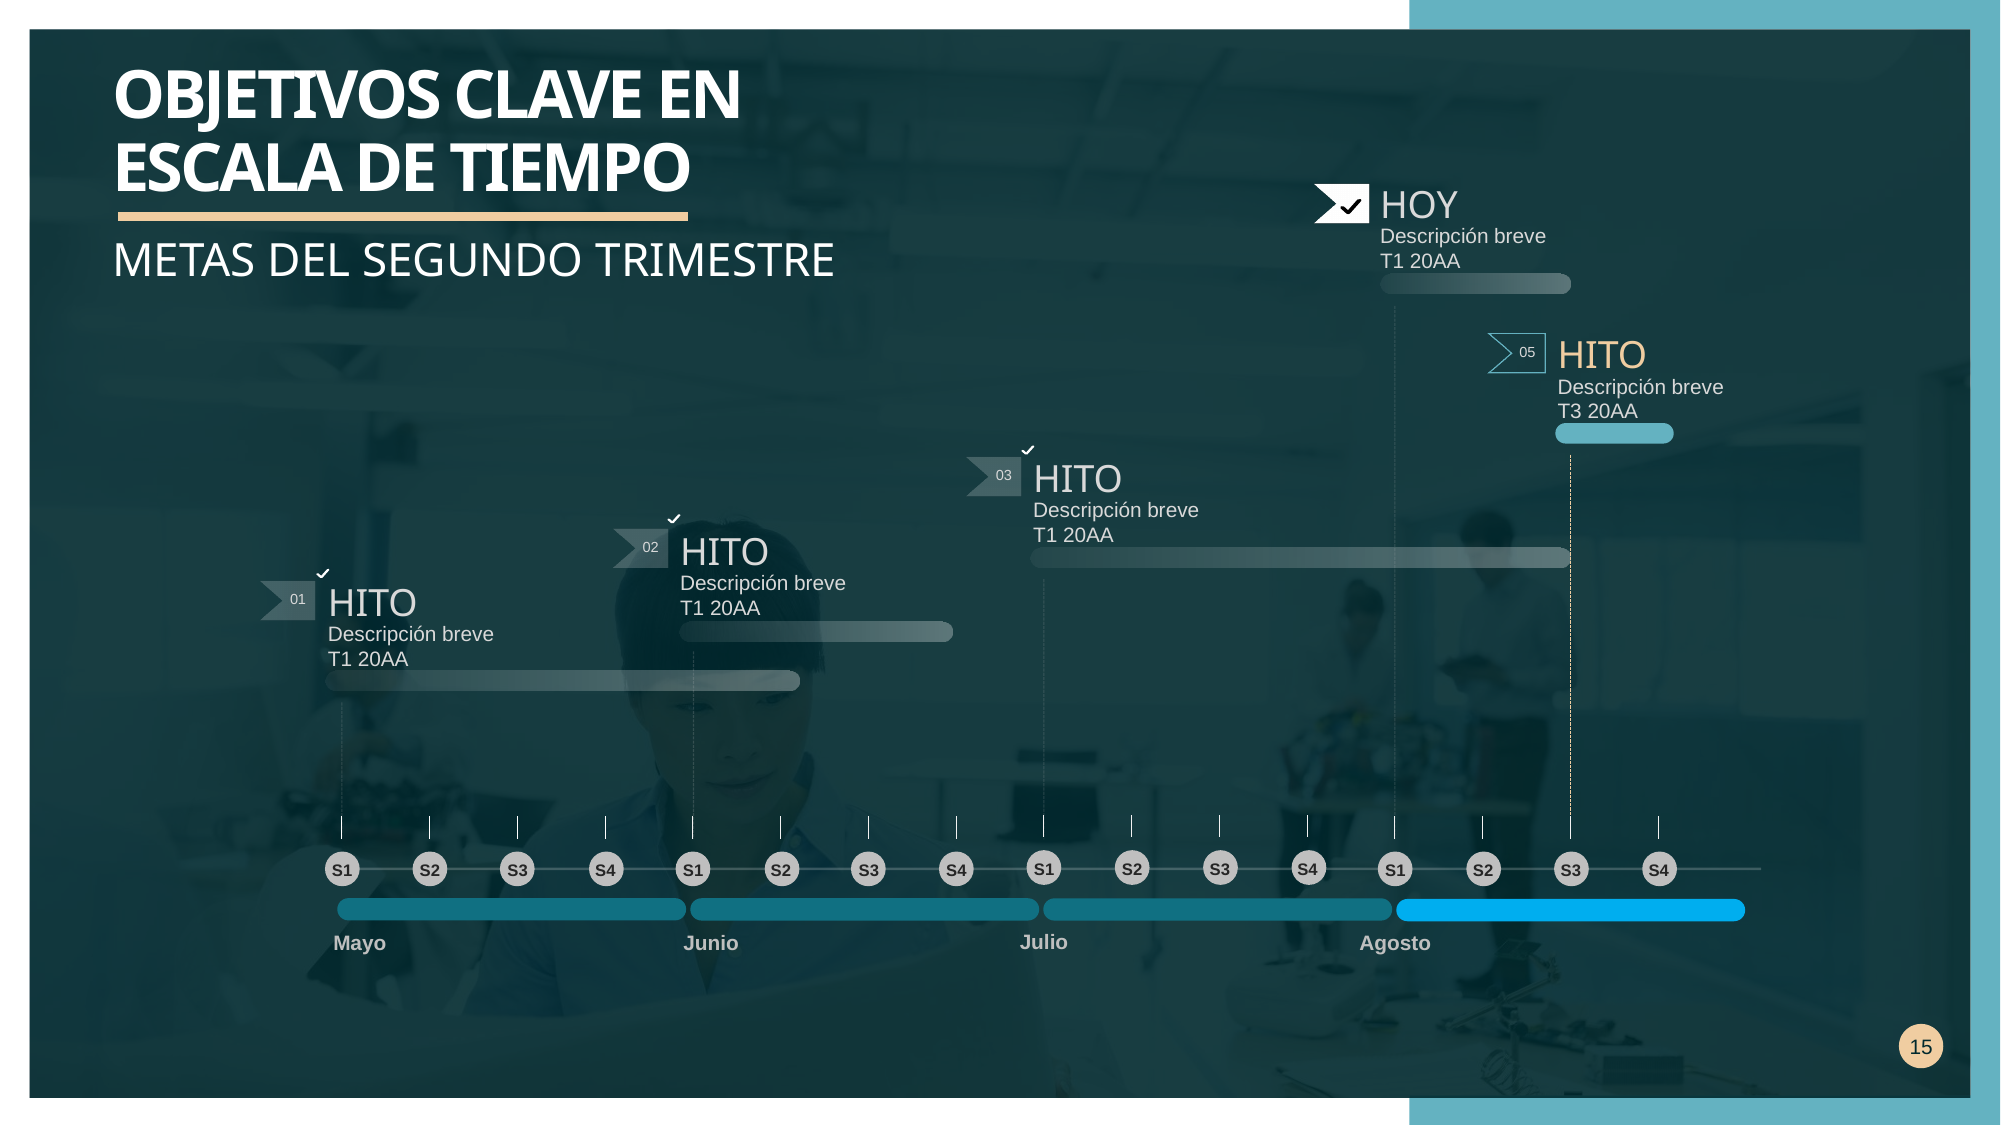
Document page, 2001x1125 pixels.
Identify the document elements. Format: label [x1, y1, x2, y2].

text_box [1356, 816, 1746, 962]
text_box [594, 517, 953, 642]
text_box [655, 816, 1040, 962]
picture [29, 29, 1971, 1098]
text_box [242, 570, 800, 691]
text_box [948, 446, 1394, 568]
text_box [1005, 814, 1393, 961]
text_box [304, 816, 655, 962]
text_box [1395, 446, 1571, 568]
text_box [1471, 322, 1822, 444]
